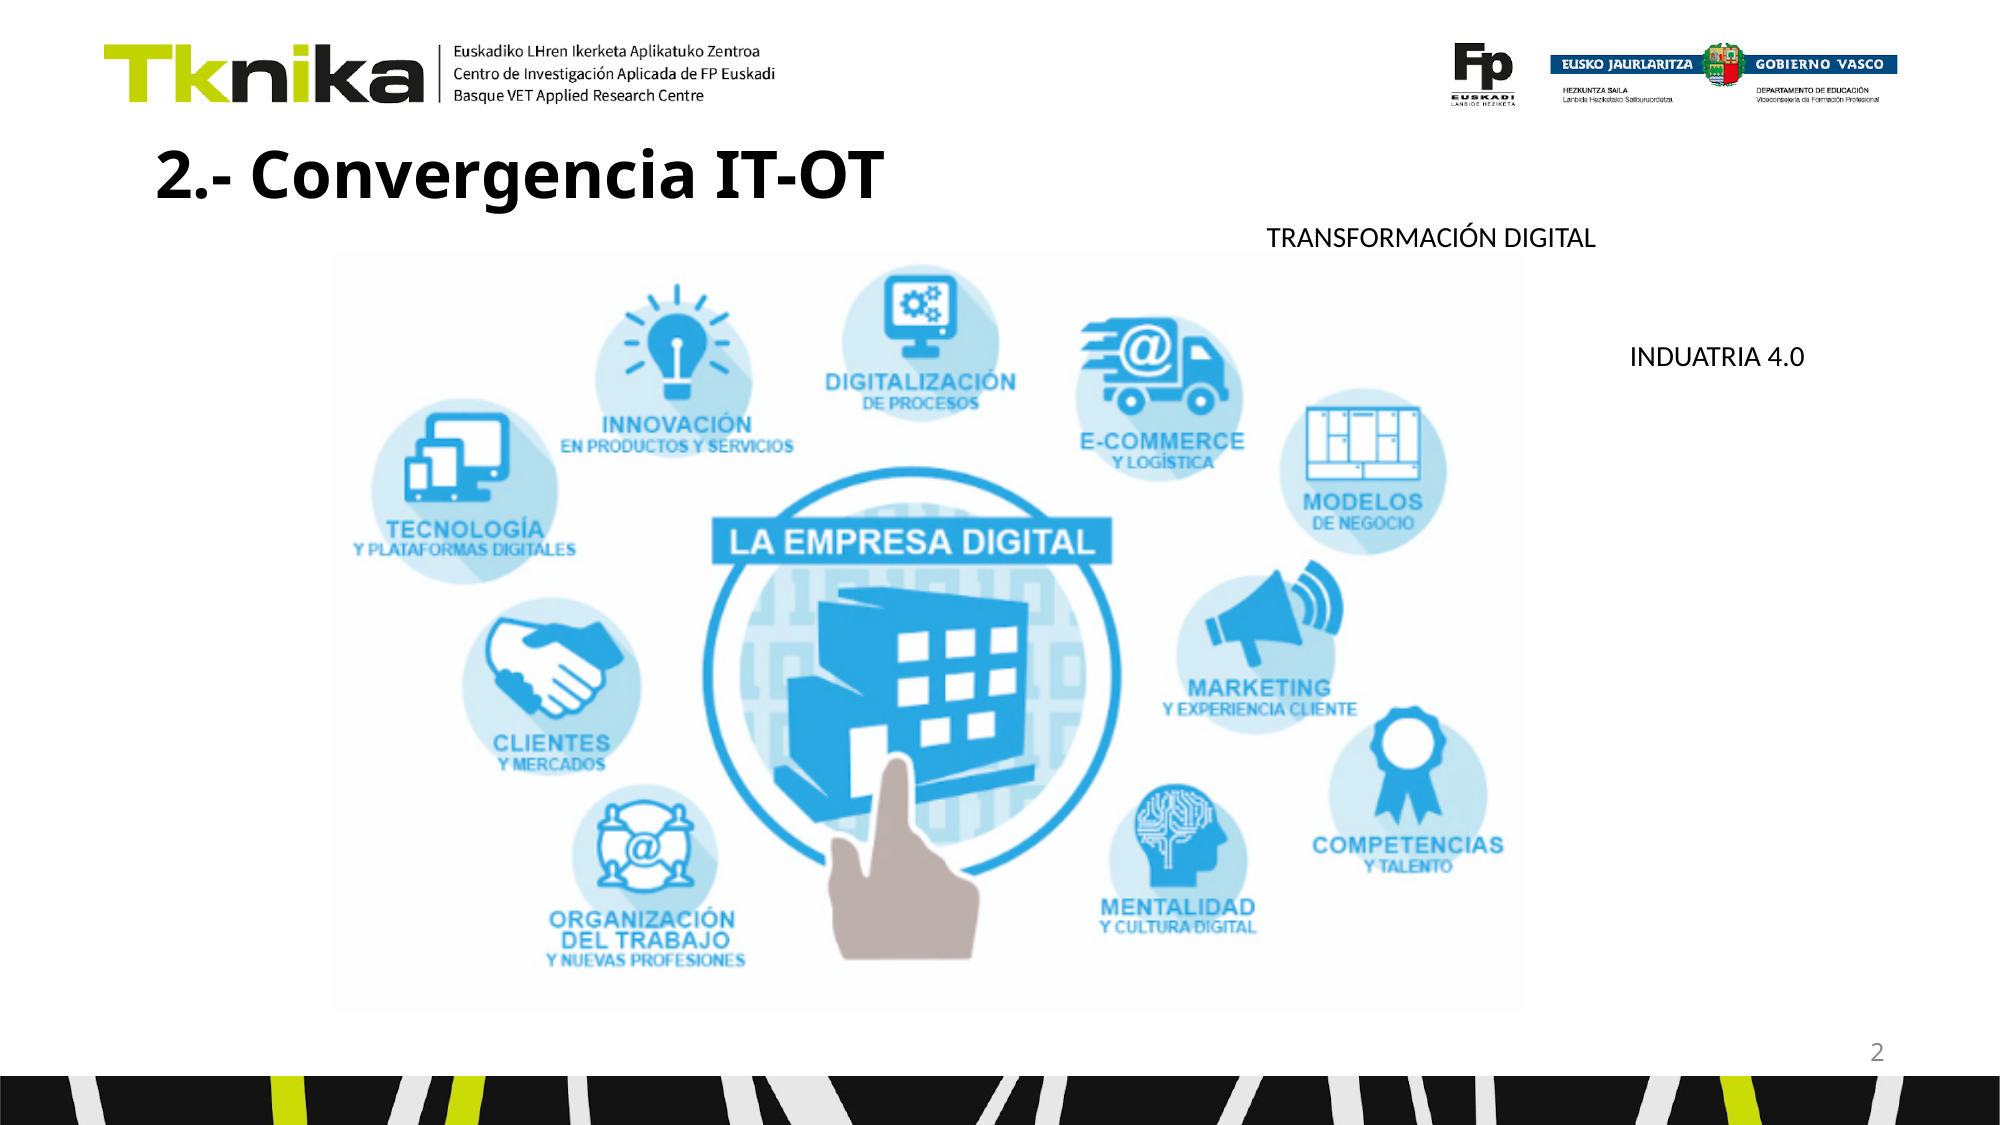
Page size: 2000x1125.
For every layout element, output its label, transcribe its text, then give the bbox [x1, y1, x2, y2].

text_box INDUATRIA 4.0 [1614, 322, 1859, 388]
slide_number ‹#› [1433, 1023, 1900, 1084]
title 2.- Convergencia IT-OT [41, 125, 1000, 220]
text_box TRANSFORMACIÓN DIGITAL [1251, 202, 1701, 268]
picture [298, 219, 1578, 1037]
picture [102, 42, 1898, 106]
picture [0, 1076, 2000, 1125]
